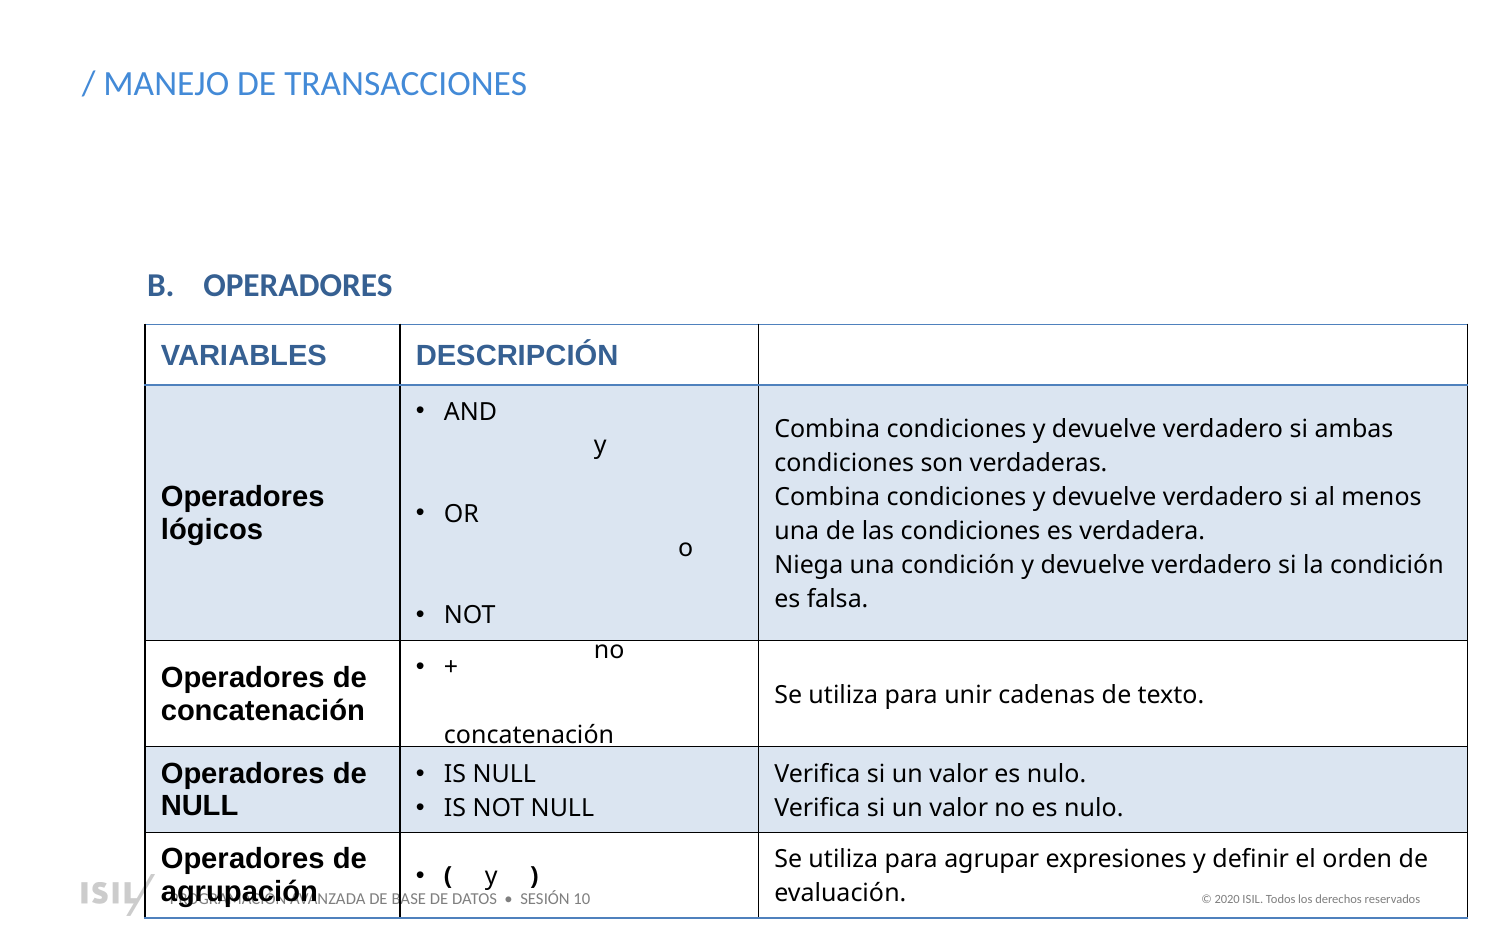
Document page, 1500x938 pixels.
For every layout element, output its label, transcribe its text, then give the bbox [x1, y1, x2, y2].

table_cell Operadores de agrupación [146, 833, 399, 917]
table_cell Operadores de NULL [146, 747, 399, 832]
table_cell AND y OR o NOT no [401, 386, 758, 640]
table_cell Verifica si un valor es nulo. Verifica si un valor no es nulo. [759, 747, 1467, 832]
table_cell Operadores de concatenación [146, 641, 399, 746]
text_box / MANEJO DE TRANSACCIONES [66, 52, 1249, 111]
table_header DESCRIPCIÓN [401, 325, 758, 384]
table_cell Se utiliza para agrupar expresiones y definir el orden de evaluación. [759, 833, 1467, 917]
table_header VARIABLES [146, 325, 399, 384]
table_cell + concatenación [401, 641, 758, 746]
table_cell ( y ) [401, 833, 758, 917]
table_cell Operadores lógicos [146, 386, 399, 640]
table_cell Se utiliza para unir cadenas de texto. [759, 641, 1467, 746]
text_box OPERADORES [132, 255, 609, 311]
table_cell IS NULL IS NOT NULL [401, 747, 758, 832]
table_header [759, 325, 1467, 384]
table_cell Combina condiciones y devuelve verdadero si ambas condiciones son verdaderas. Combina condiciones y devuelve verdadero si al menos una de las condiciones es verdadera. Niega una condición y devuelve verdadero si la condición es falsa. [759, 386, 1467, 640]
